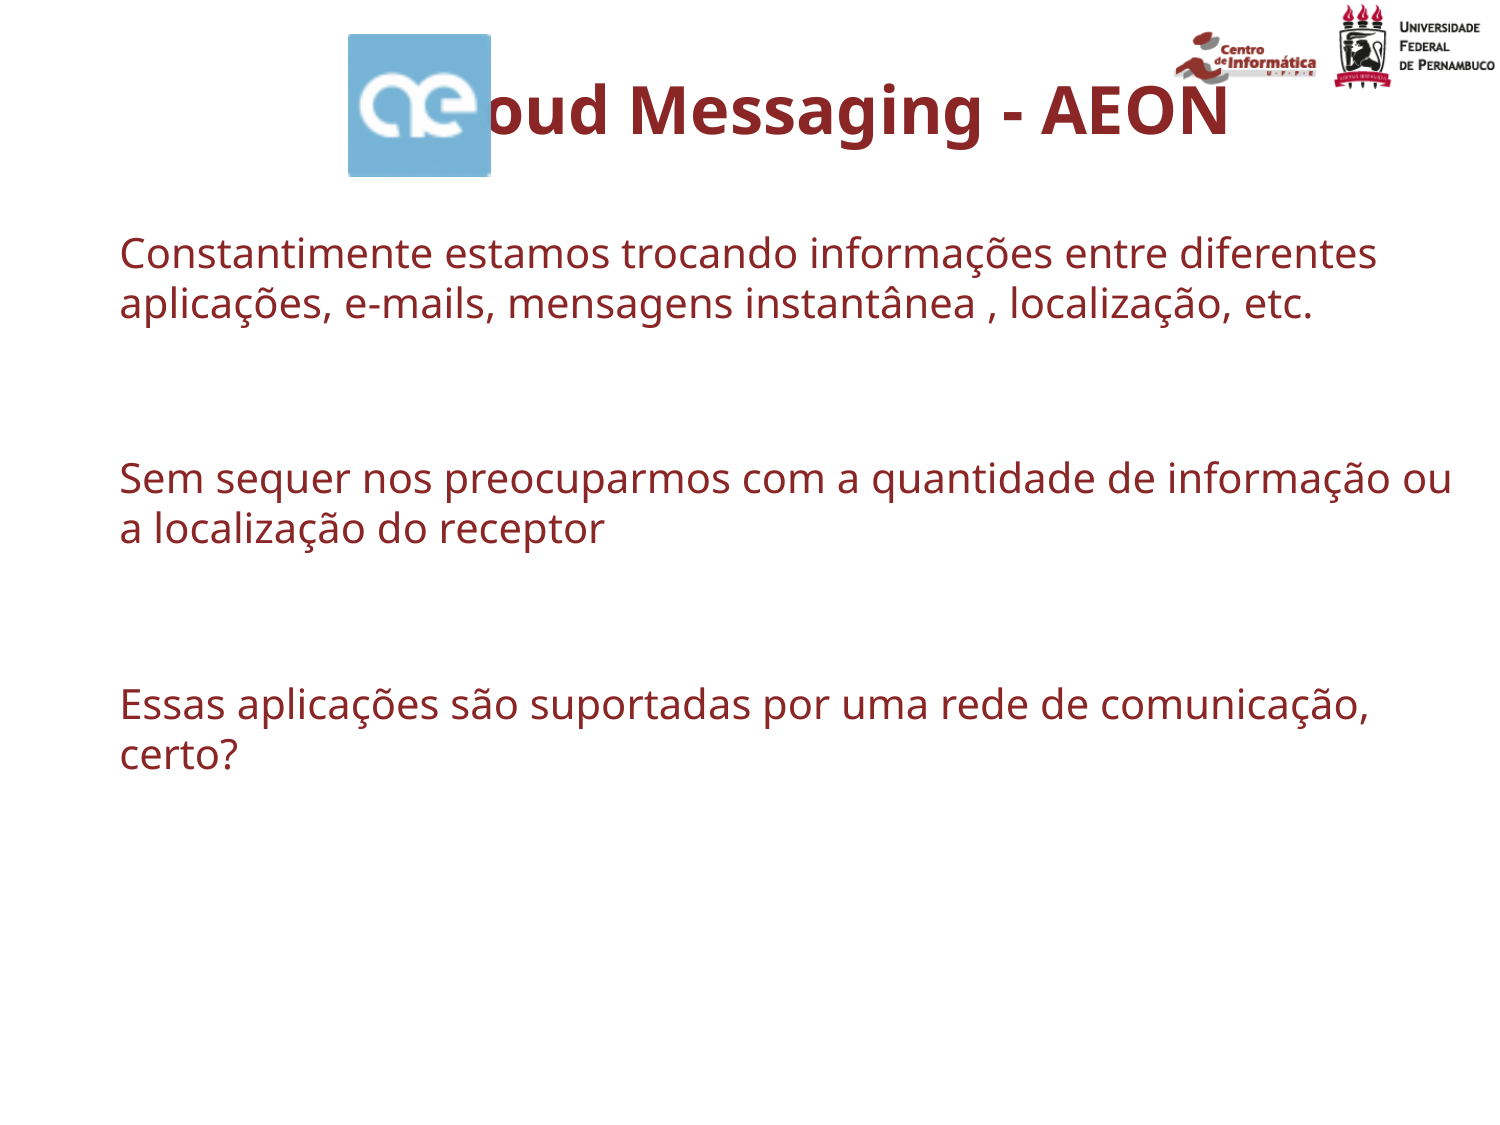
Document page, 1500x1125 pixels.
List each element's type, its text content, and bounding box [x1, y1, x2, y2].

picture [348, 34, 491, 177]
picture [1174, 4, 1495, 90]
list Constantimente estamos trocando informações entre diferentes aplicações, e-mails, mensagens instantânea , localização, etc. Sem sequer nos preocuparmos com a quantidade de informação ou a localização do receptor Essas aplicações são suportadas por uma rede de comunicação, certo? [29, 160, 1471, 1083]
title Cloud Messaging - AEON [76, 30, 1427, 160]
